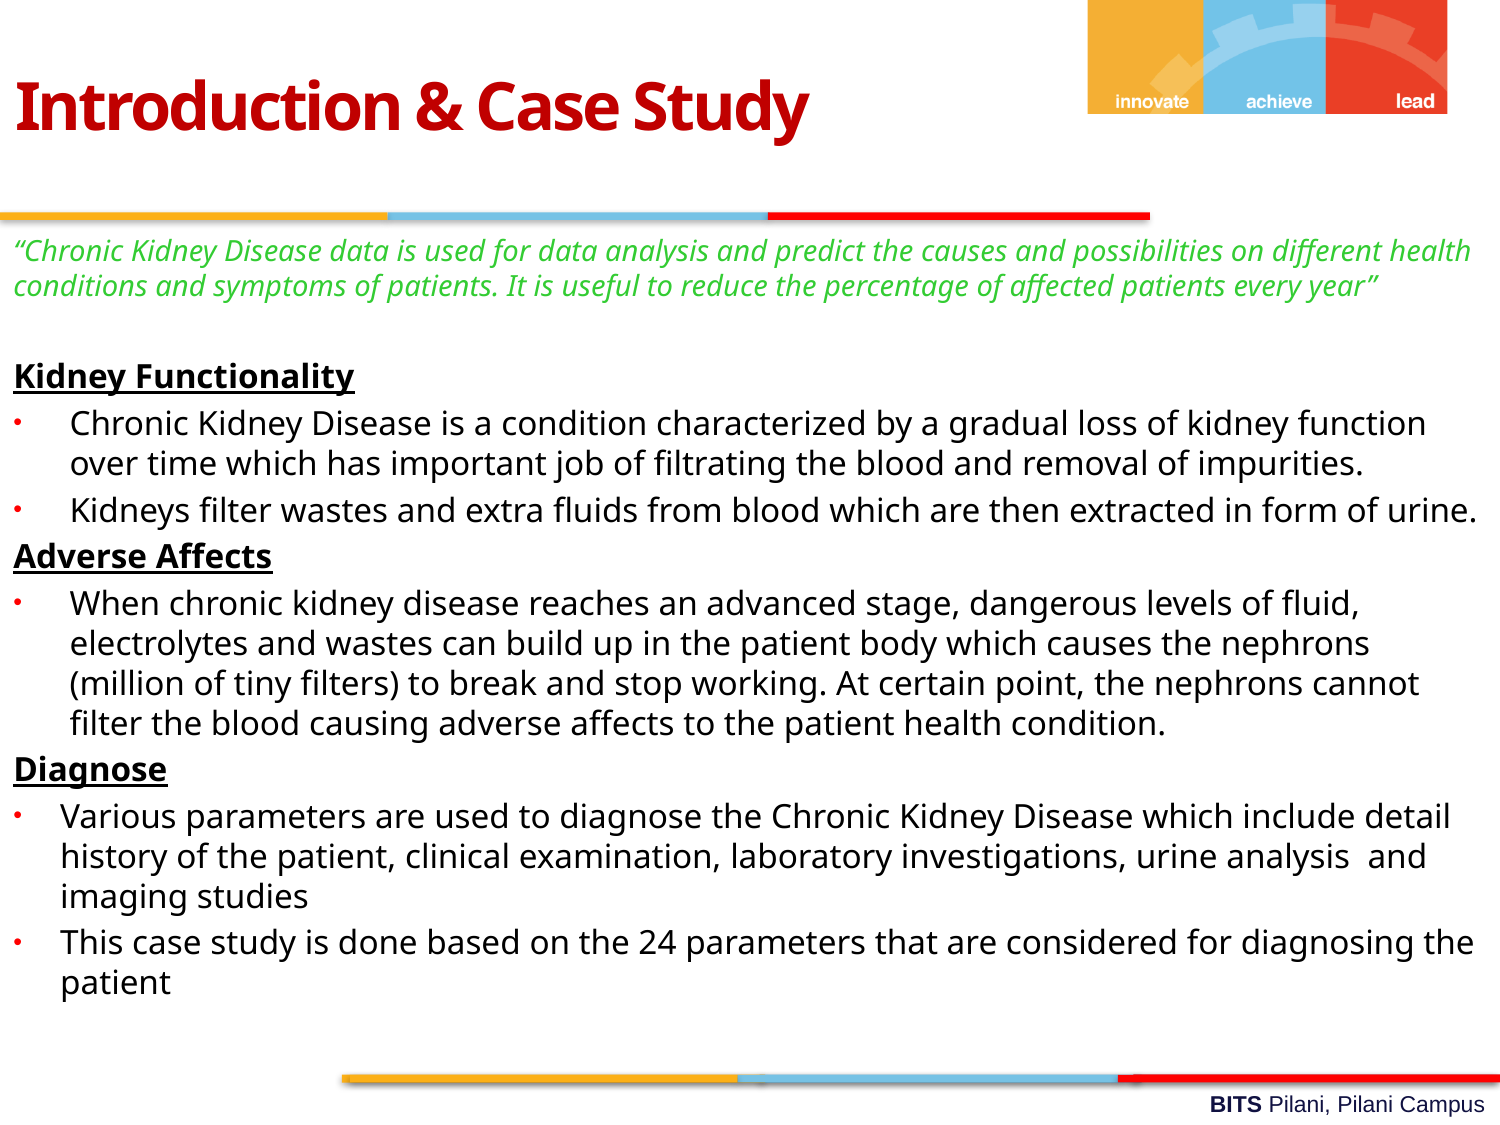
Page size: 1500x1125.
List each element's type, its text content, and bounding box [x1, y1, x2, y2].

text_box “Chronic Kidney Disease data is used for data analysis and predict the causes and possibilities on different health conditions and symptoms of patients. It is useful to reduce the percentage of affected patients every year” Kidney Functionality Chronic Kidney Disease is a condition characterized by a gradual loss of kidney function over time which has important job of filtrating the blood and removal of impurities. Kidneys filter wastes and extra fluids from blood which are then extracted in form of urine. Adverse Affects When chronic kidney disease reaches an advanced stage, dangerous levels of fluid, electrolytes and wastes can build up in the patient body which causes the nephrons (million of tiny filters) to break and stop working. At certain point, the nephrons cannot filter the blood causing adverse affects to the patient health condition. Diagnose Various parameters are used to diagnose the Chronic Kidney Disease which include detail history of the patient, clinical examination, laboratory investigations, urine analysis and imaging studies This case study is done based on the 24 parameters that are considered for diagnosing the patient [0, 224, 1499, 1113]
list Introduction & Case Study [0, 0, 1088, 213]
picture [1088, 0, 1448, 114]
list [0, 212, 1500, 1076]
